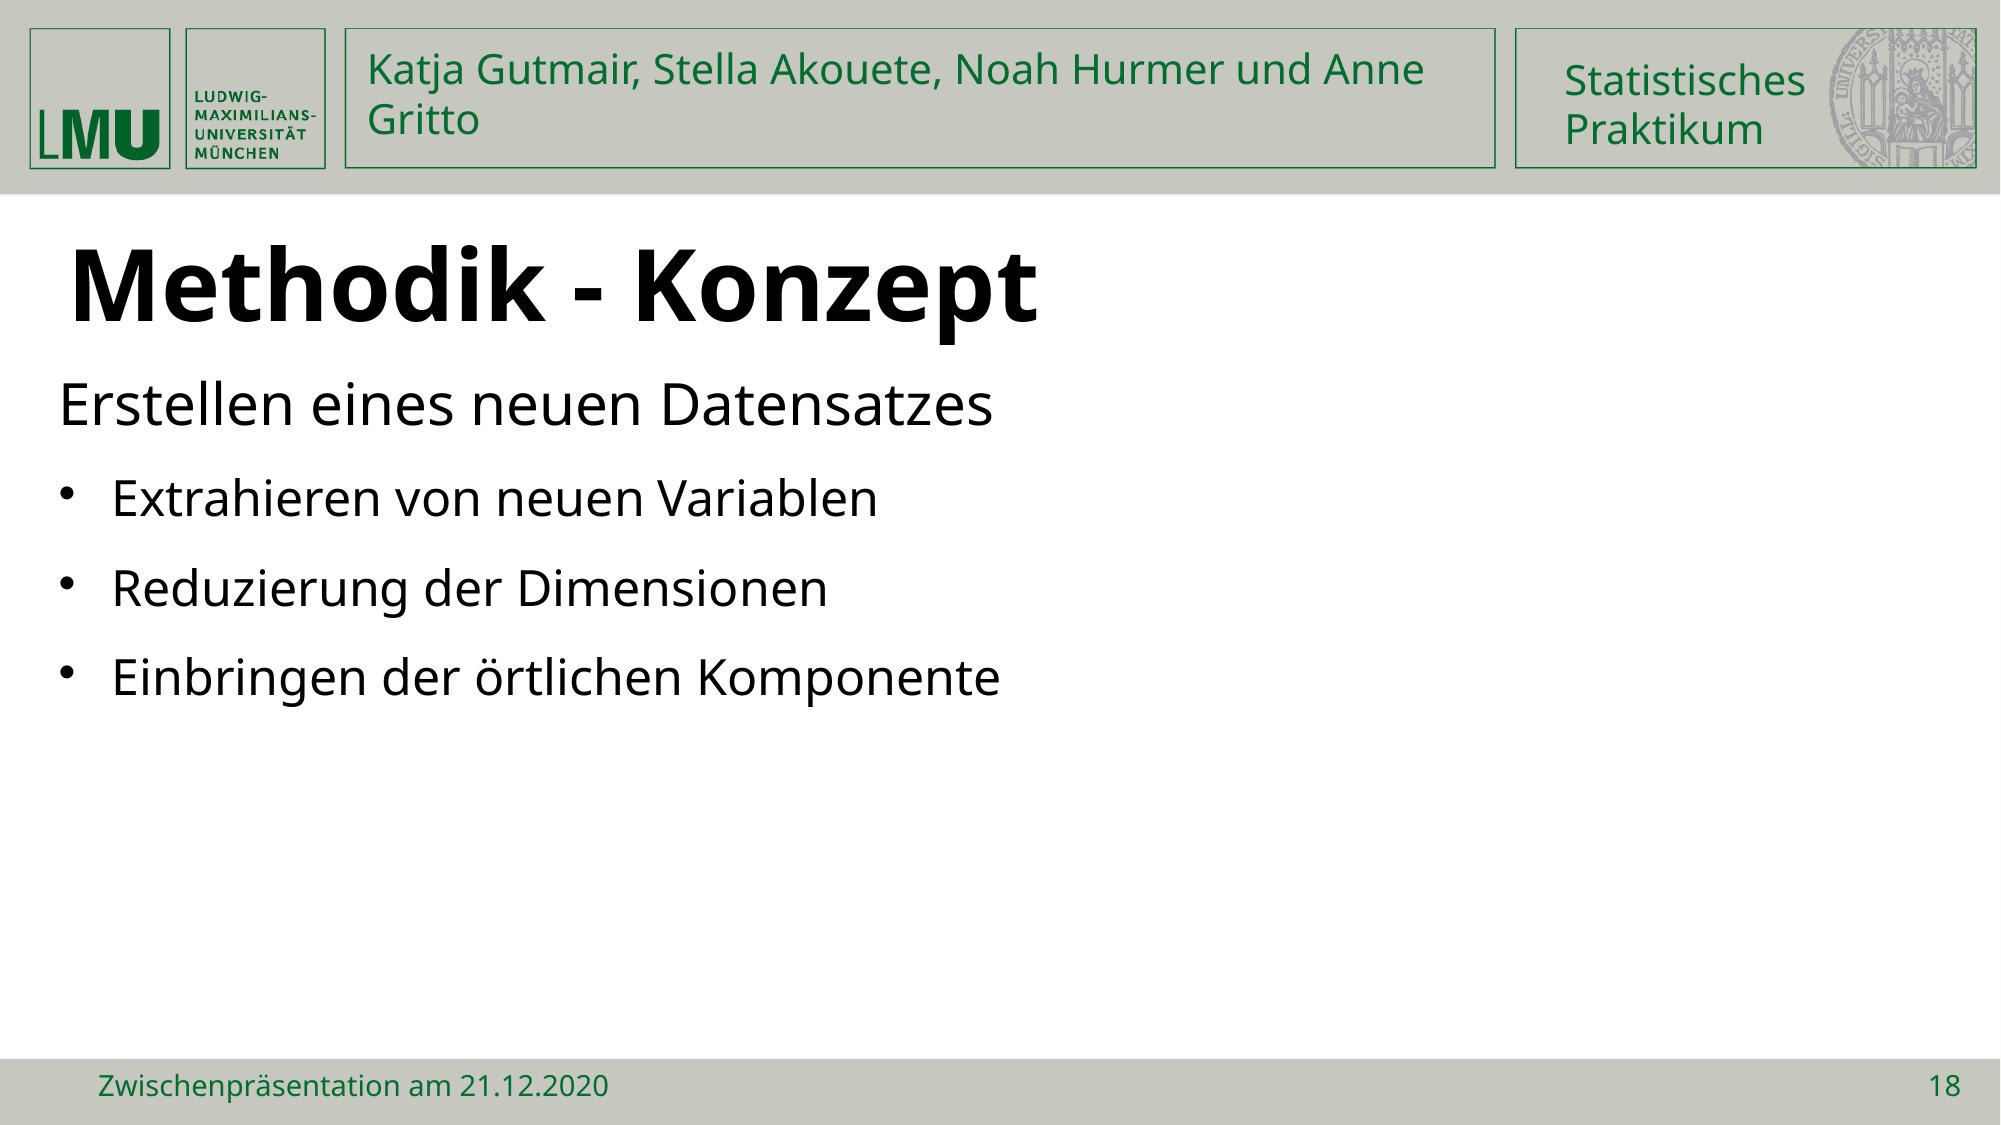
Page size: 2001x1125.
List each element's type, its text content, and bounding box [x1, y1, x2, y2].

text_box Statistisches Praktikum [1549, 46, 1833, 161]
text_box [1525, 30, 1821, 161]
text_box Zwischenpräsentation am 21.12.2020 [83, 1059, 1775, 1108]
text_box Erstellen eines neuen Datensatzes Extrahieren von neuen Variablen Reduzierung der Dimensionen Einbringen der örtlichen Komponente [26, 359, 1922, 986]
text_box Katja Gutmair, Stella Akouete, Noah Hurmer und Anne Gritto [352, 74, 1463, 150]
text_box 18 [1803, 1059, 1977, 1108]
text_box Methodik - Konzept [52, 213, 1948, 339]
picture [0, 0, 2001, 1125]
